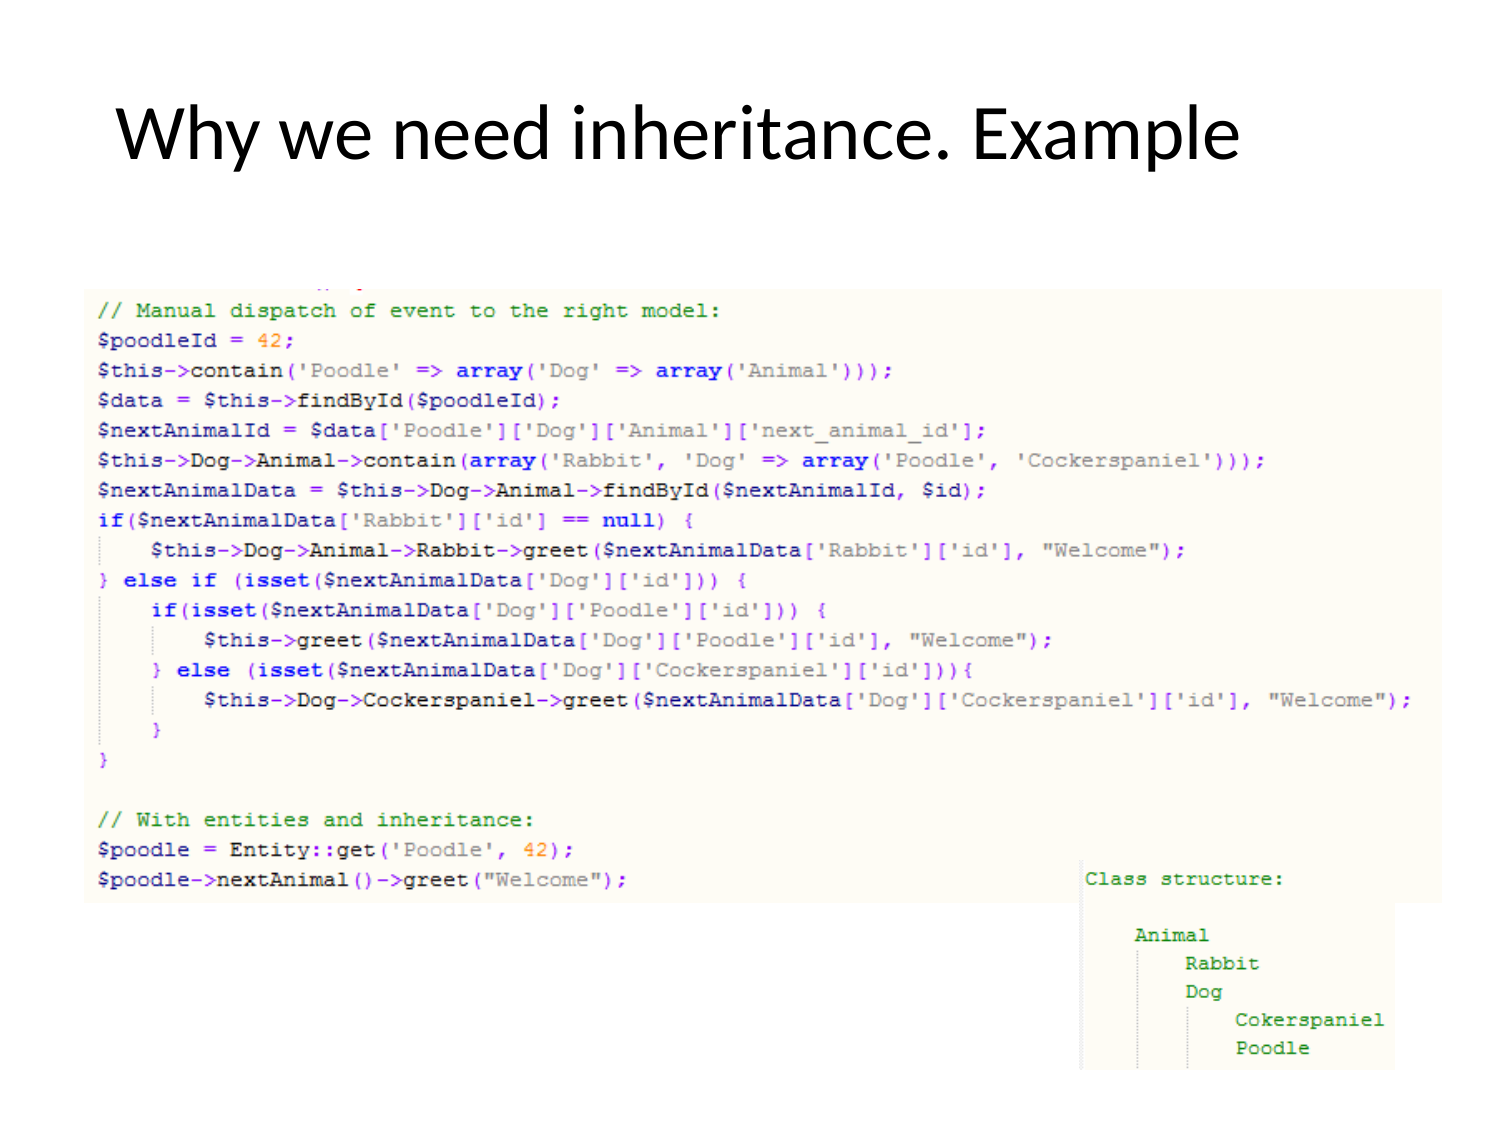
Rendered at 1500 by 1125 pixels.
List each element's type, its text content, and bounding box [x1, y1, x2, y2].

title Why we need inheritance. Example [64, 39, 1294, 218]
picture [84, 289, 1442, 1070]
